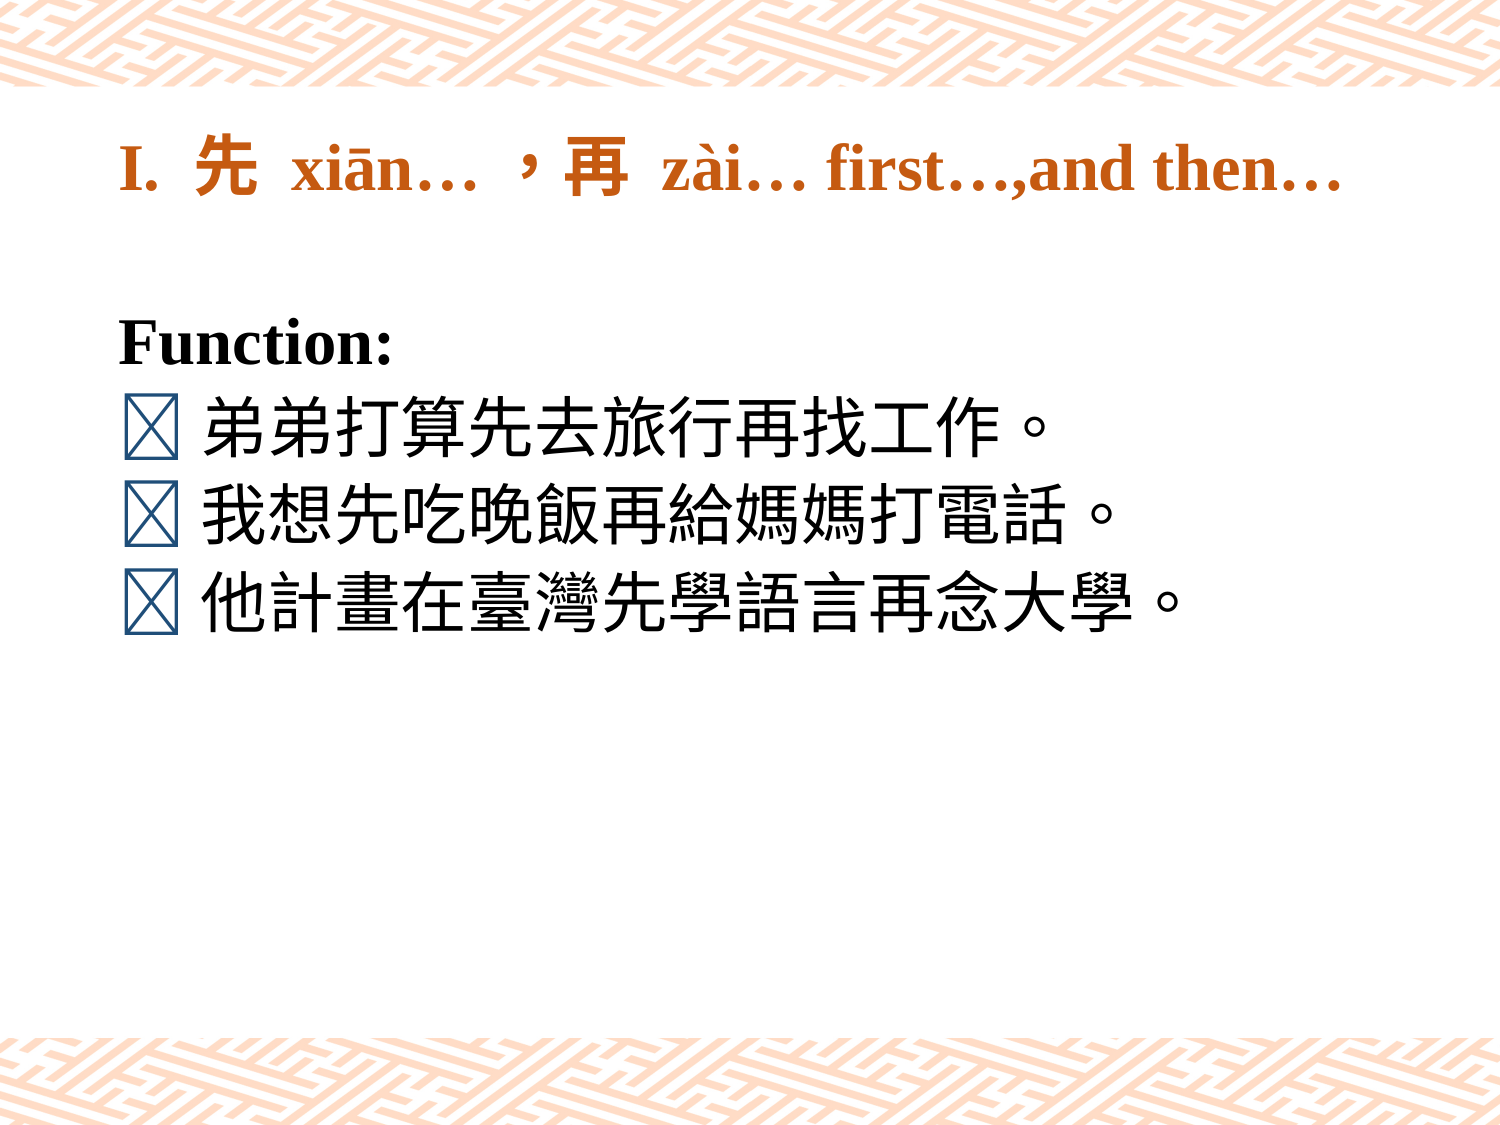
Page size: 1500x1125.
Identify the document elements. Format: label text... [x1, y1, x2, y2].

title I. 先 xiān…，再 zài… first…,and then… [103, 59, 1397, 278]
picture [0, 0, 1500, 1125]
list Function: 弟弟打算先去旅行再找工作。 我想先吃晚飯再給媽媽打電話。 他計畫在臺灣先學語言再念大學。 [103, 299, 1397, 1014]
